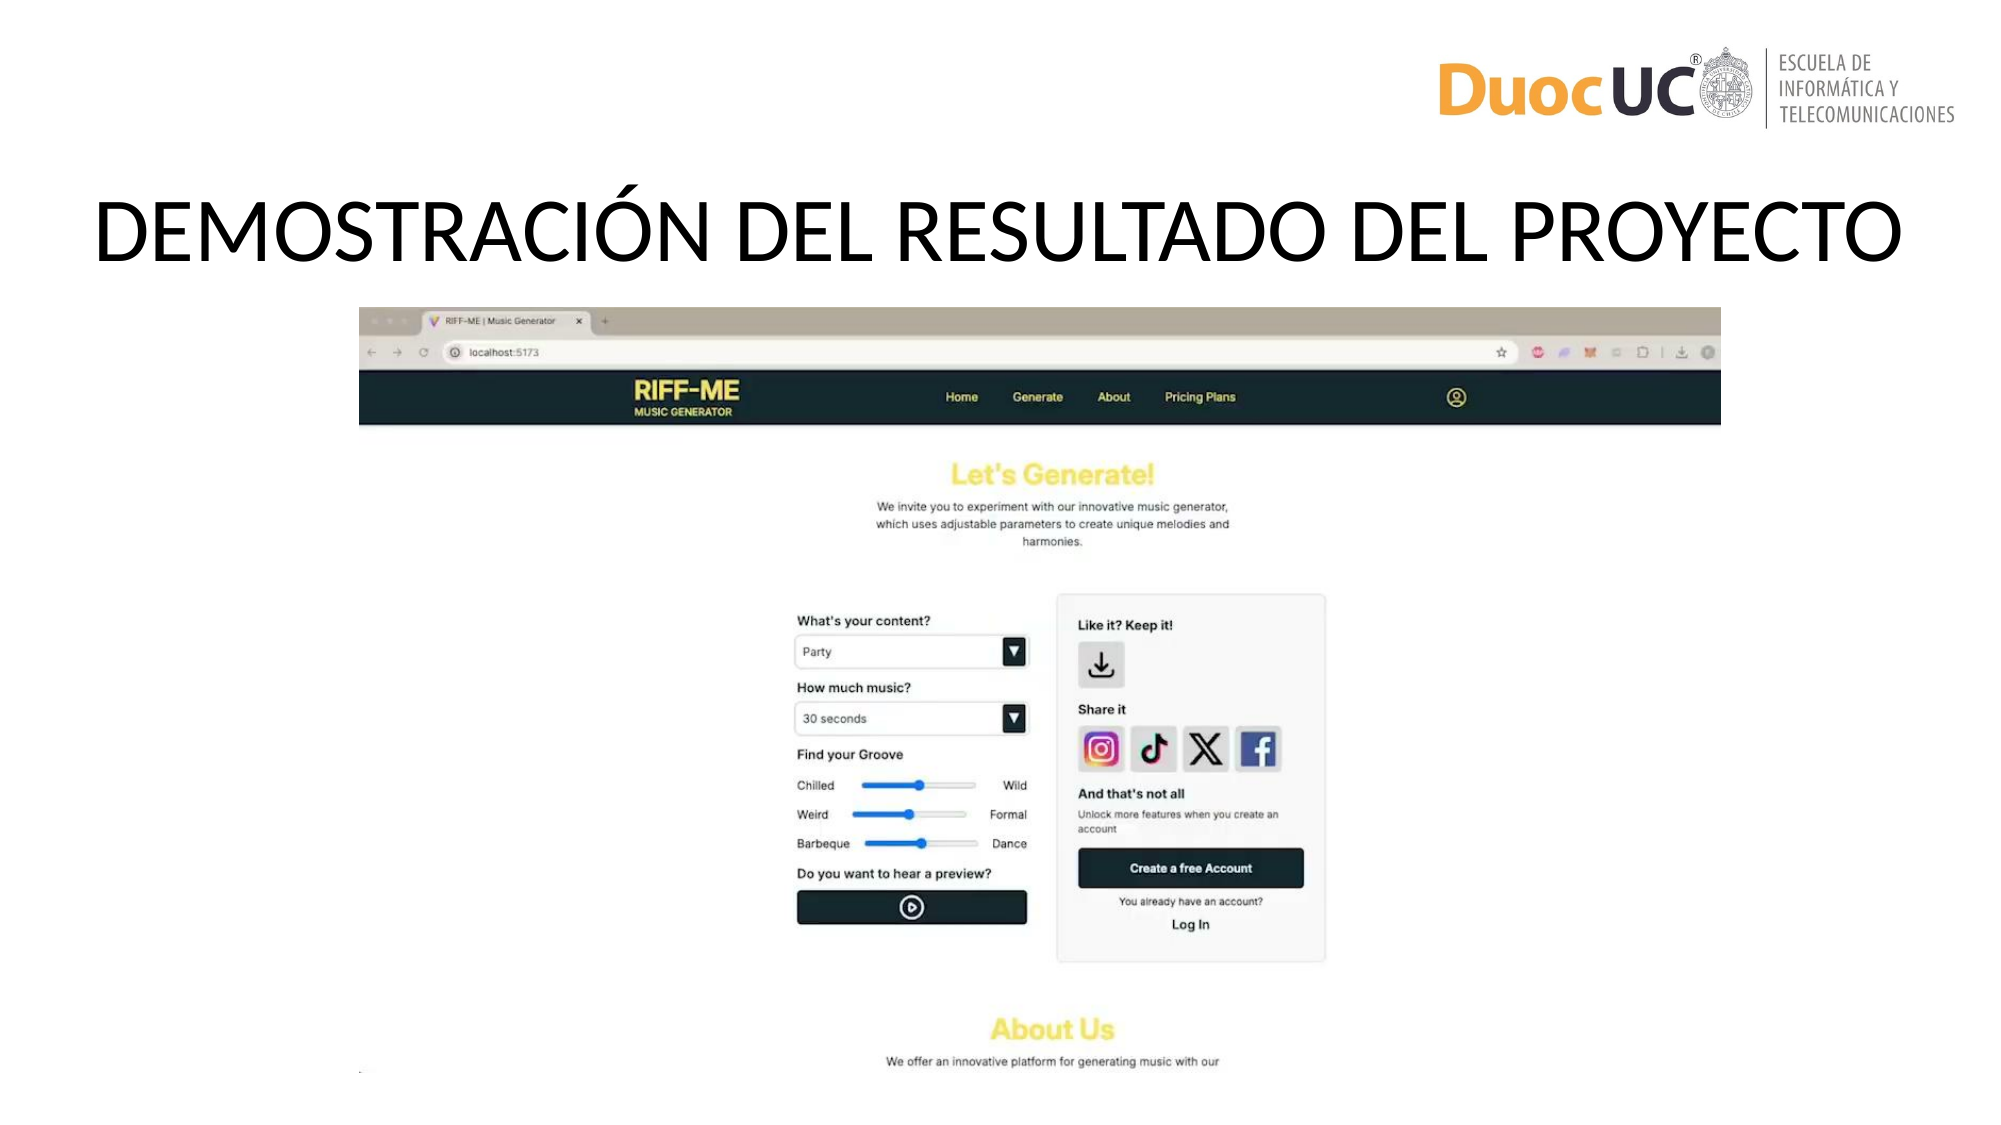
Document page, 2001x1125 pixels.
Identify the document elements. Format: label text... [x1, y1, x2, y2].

picture [1438, 33, 1955, 164]
picture [359, 307, 1722, 1074]
text_box DEMOSTRACIÓN DEL RESULTADO DEL PROYECTO [0, 162, 2000, 348]
